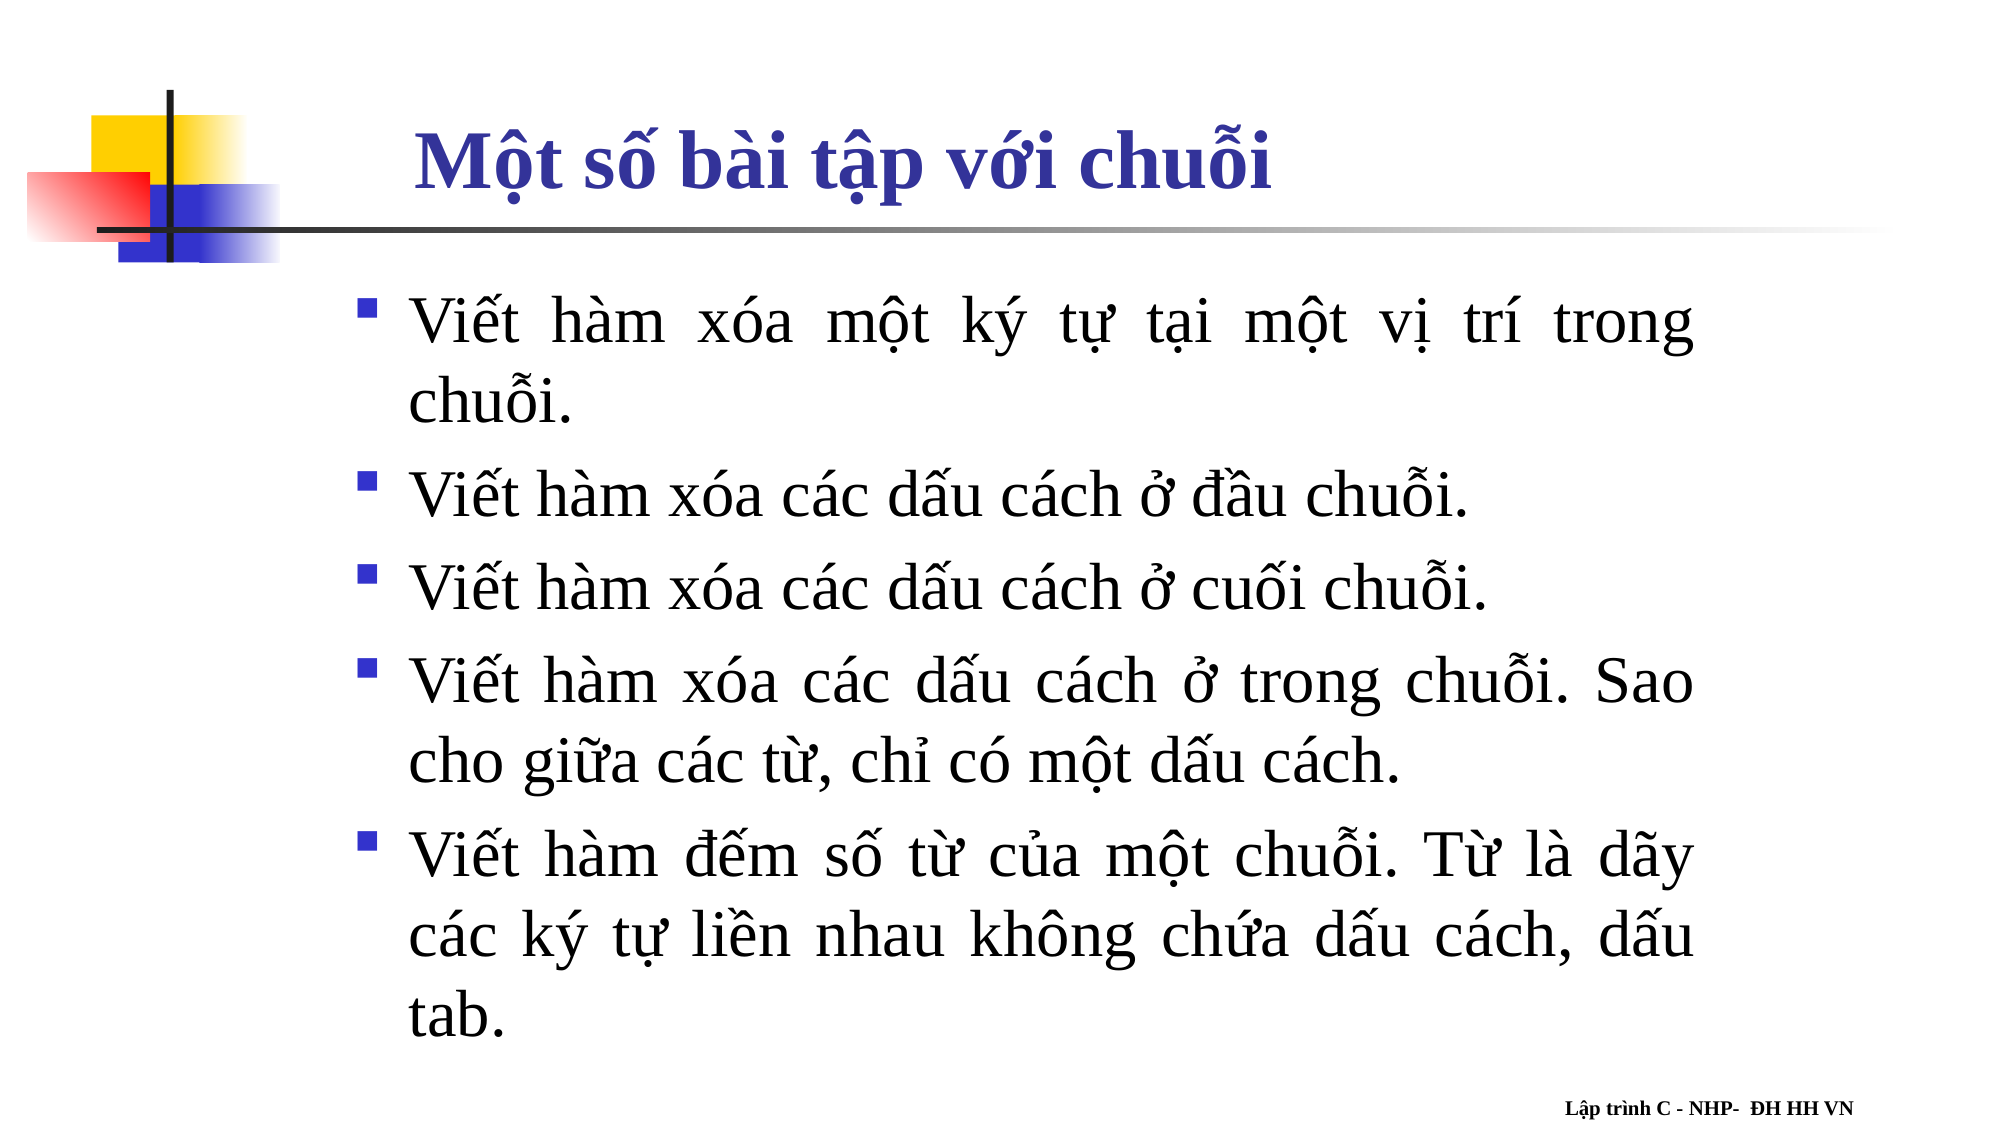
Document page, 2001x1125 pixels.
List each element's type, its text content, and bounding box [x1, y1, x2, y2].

title Một số bài tập với chuỗi [399, 93, 1313, 213]
list Viết hàm xóa một ký tự tại một vị trí trong chuỗi. Viết hàm xóa các dấu cách ở đầu chuỗi. Viết hàm xóa các dấu cách ở cuối chuỗi. Viết hàm xóa các dấu cách ở trong chuỗi. Sao cho giữa các từ, chỉ có một dấu cách. Viết hàm đếm số từ của một chuỗi. Từ là dãy các ký tự liền nhau không chứa dấu cách, dấu tab. [337, 268, 1713, 1032]
footer Lập trình C - NHP- ĐH HH VN [1550, 1087, 1984, 1125]
